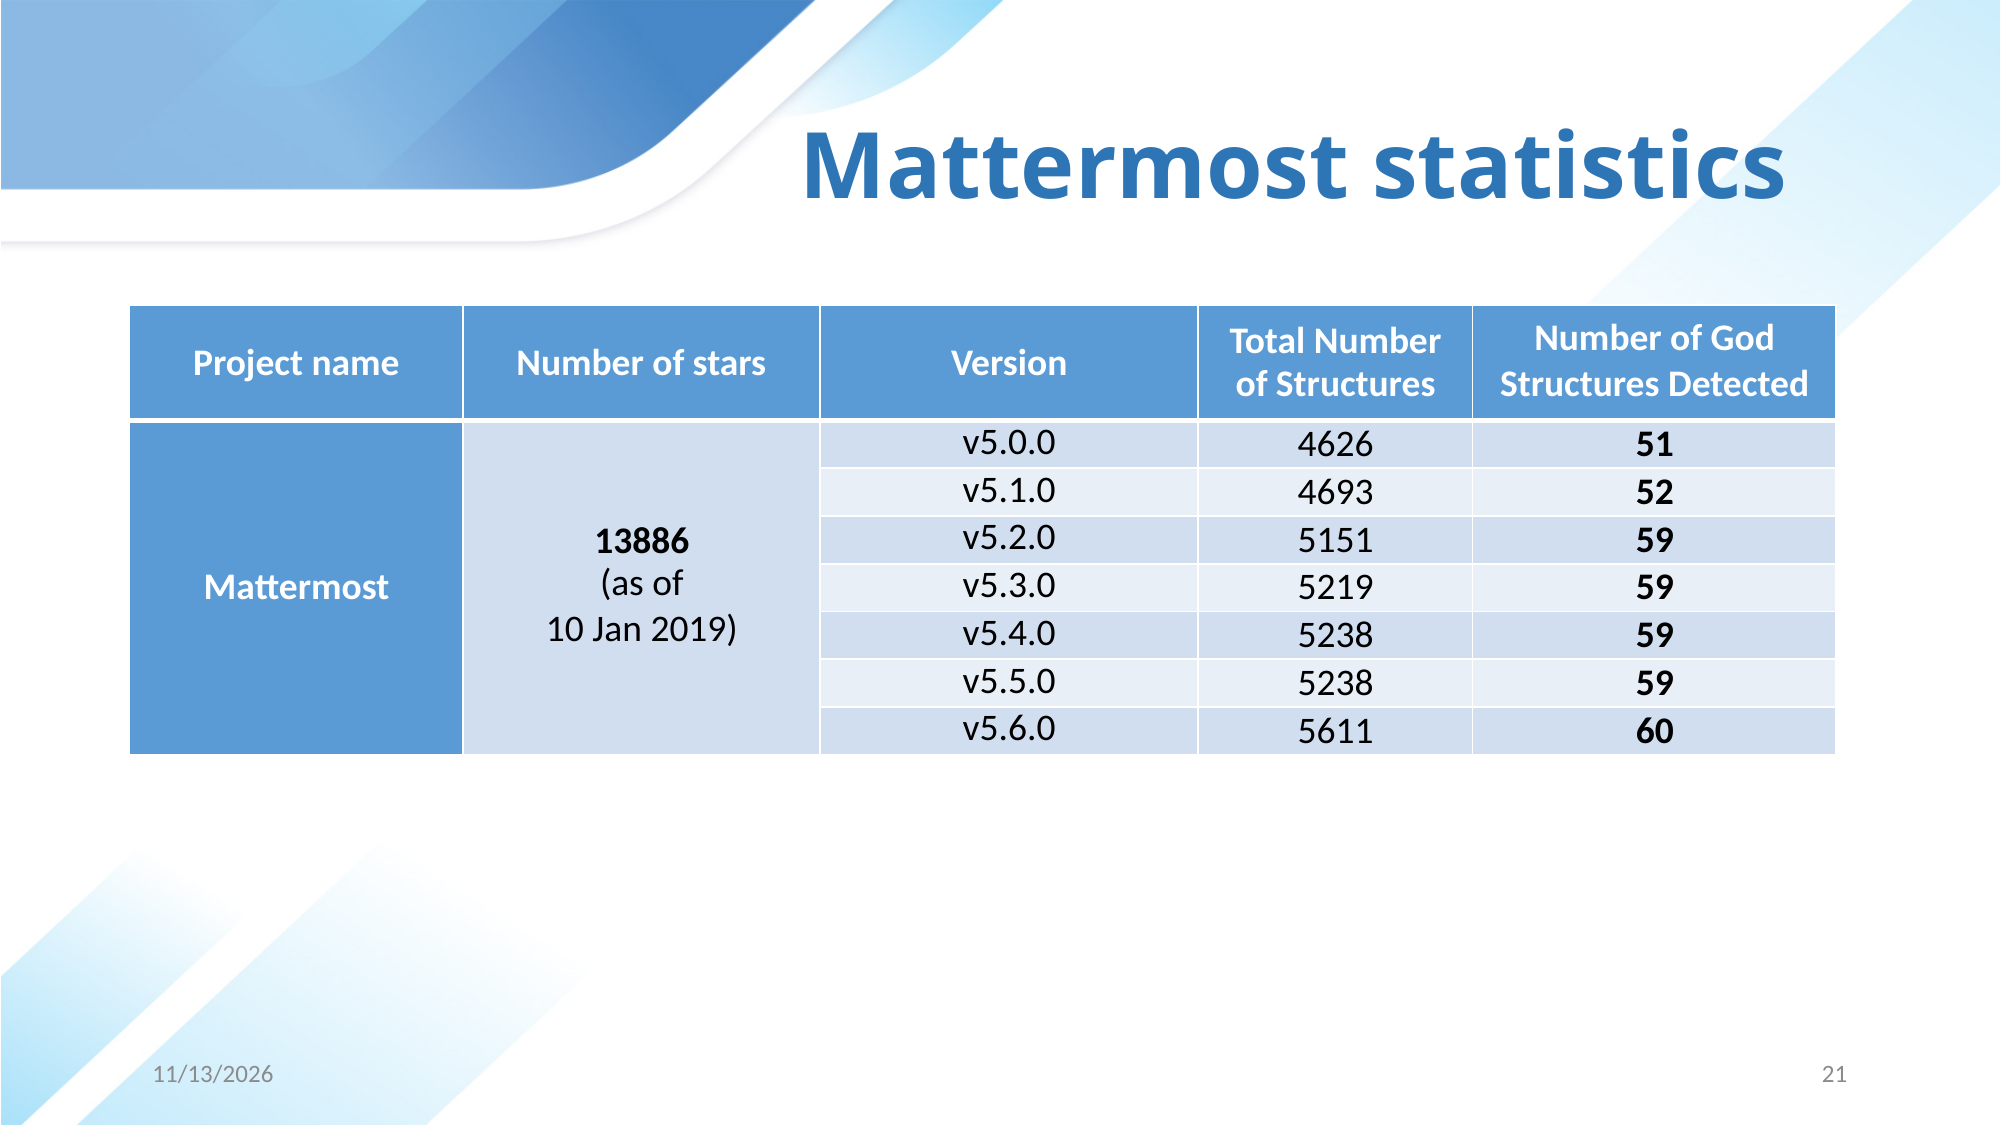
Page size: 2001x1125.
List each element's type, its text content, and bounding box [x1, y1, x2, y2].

picture [0, 0, 2001, 1125]
table_cell 52 [1473, 469, 1835, 515]
table_cell 60 [1473, 708, 1835, 754]
table_cell 59 [1473, 565, 1835, 611]
slide_number 21 [1412, 1042, 1863, 1103]
slide_number 24-May-19 [137, 1042, 588, 1103]
table_cell 4693 [1199, 469, 1472, 515]
table_cell 5219 [1199, 565, 1472, 611]
table_cell 13886 (as of 10 Jan 2019) [464, 423, 819, 754]
table_cell 59 [1473, 612, 1835, 658]
table_cell v5.4.0 [821, 612, 1197, 658]
table_cell v5.6.0 [821, 708, 1197, 754]
table_cell 5611 [1199, 708, 1472, 754]
table_header Number of stars [464, 306, 819, 418]
table_cell v5.0.0 [821, 423, 1197, 467]
table_cell v5.3.0 [821, 565, 1197, 611]
table_cell 51 [1473, 423, 1835, 467]
table_header Version [821, 306, 1197, 418]
table_header Total Number of Structures [1199, 306, 1472, 418]
table_cell 5238 [1199, 612, 1472, 658]
table_cell 5238 [1199, 660, 1472, 706]
table_cell v5.1.0 [821, 469, 1197, 515]
table_cell v5.2.0 [821, 517, 1197, 563]
title Mattermost statistics [724, 59, 1863, 278]
table_header Project name [130, 306, 462, 418]
table_cell Mattermost [130, 423, 462, 754]
table_header Number of God Structures Detected [1473, 306, 1835, 418]
table_cell 4626 [1199, 423, 1472, 467]
table_cell 5151 [1199, 517, 1472, 563]
table_cell v5.5.0 [821, 660, 1197, 706]
table_cell 59 [1473, 660, 1835, 706]
table_cell 59 [1473, 517, 1835, 563]
